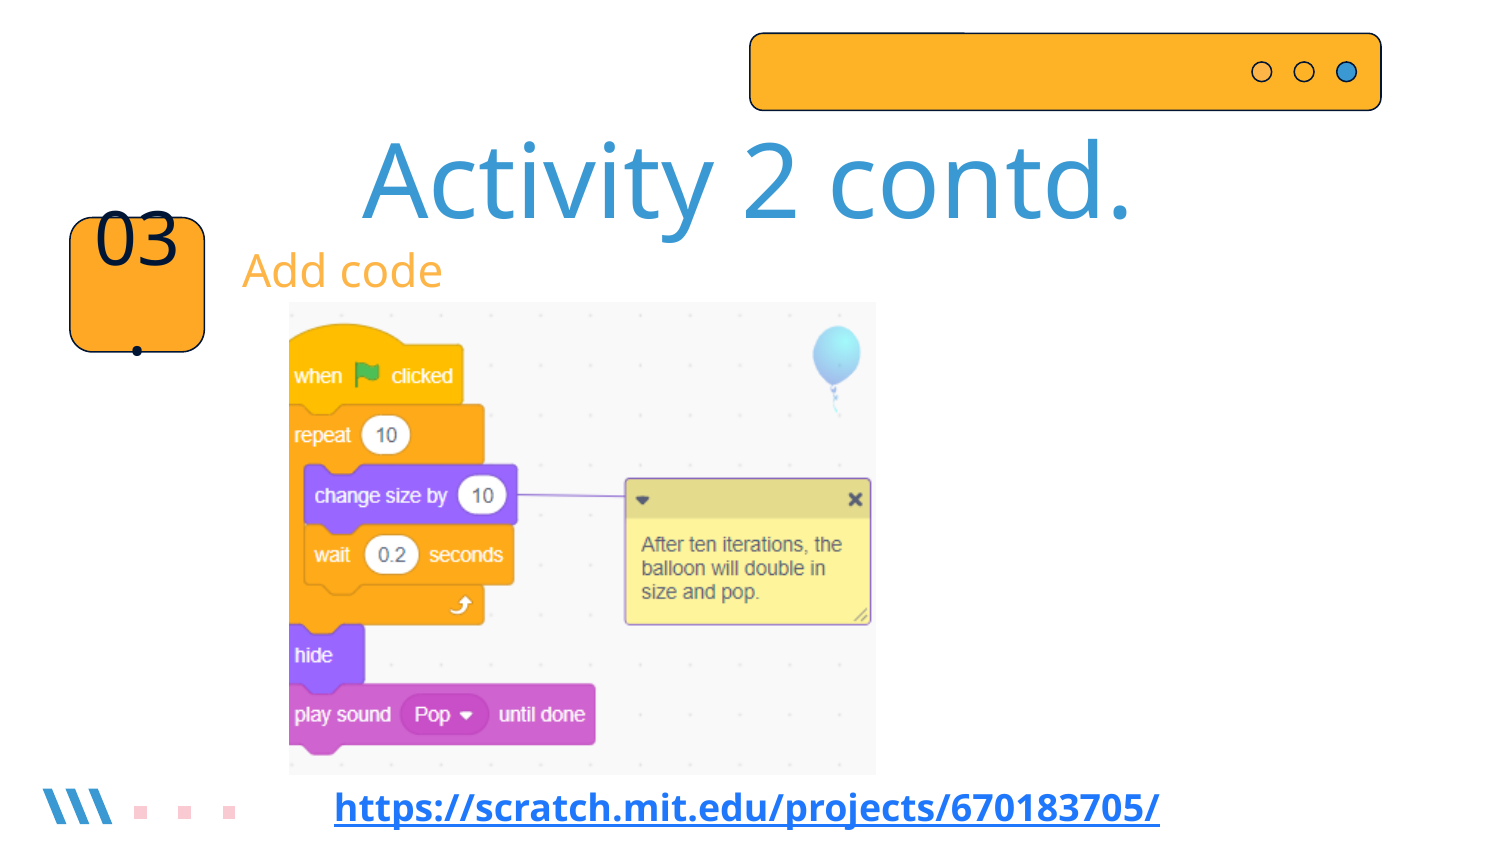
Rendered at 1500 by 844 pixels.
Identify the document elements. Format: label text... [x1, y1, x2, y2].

text_box https://scratch.mit.edu/projects/670183705/ [36, 776, 1458, 843]
picture [288, 302, 876, 775]
text_box Activity 2 contd. [117, 126, 1381, 228]
subtitle Add code [242, 230, 625, 308]
title 03. [92, 241, 182, 319]
text_box [69, 217, 205, 352]
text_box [1251, 61, 1357, 82]
text_box [749, 33, 1382, 111]
